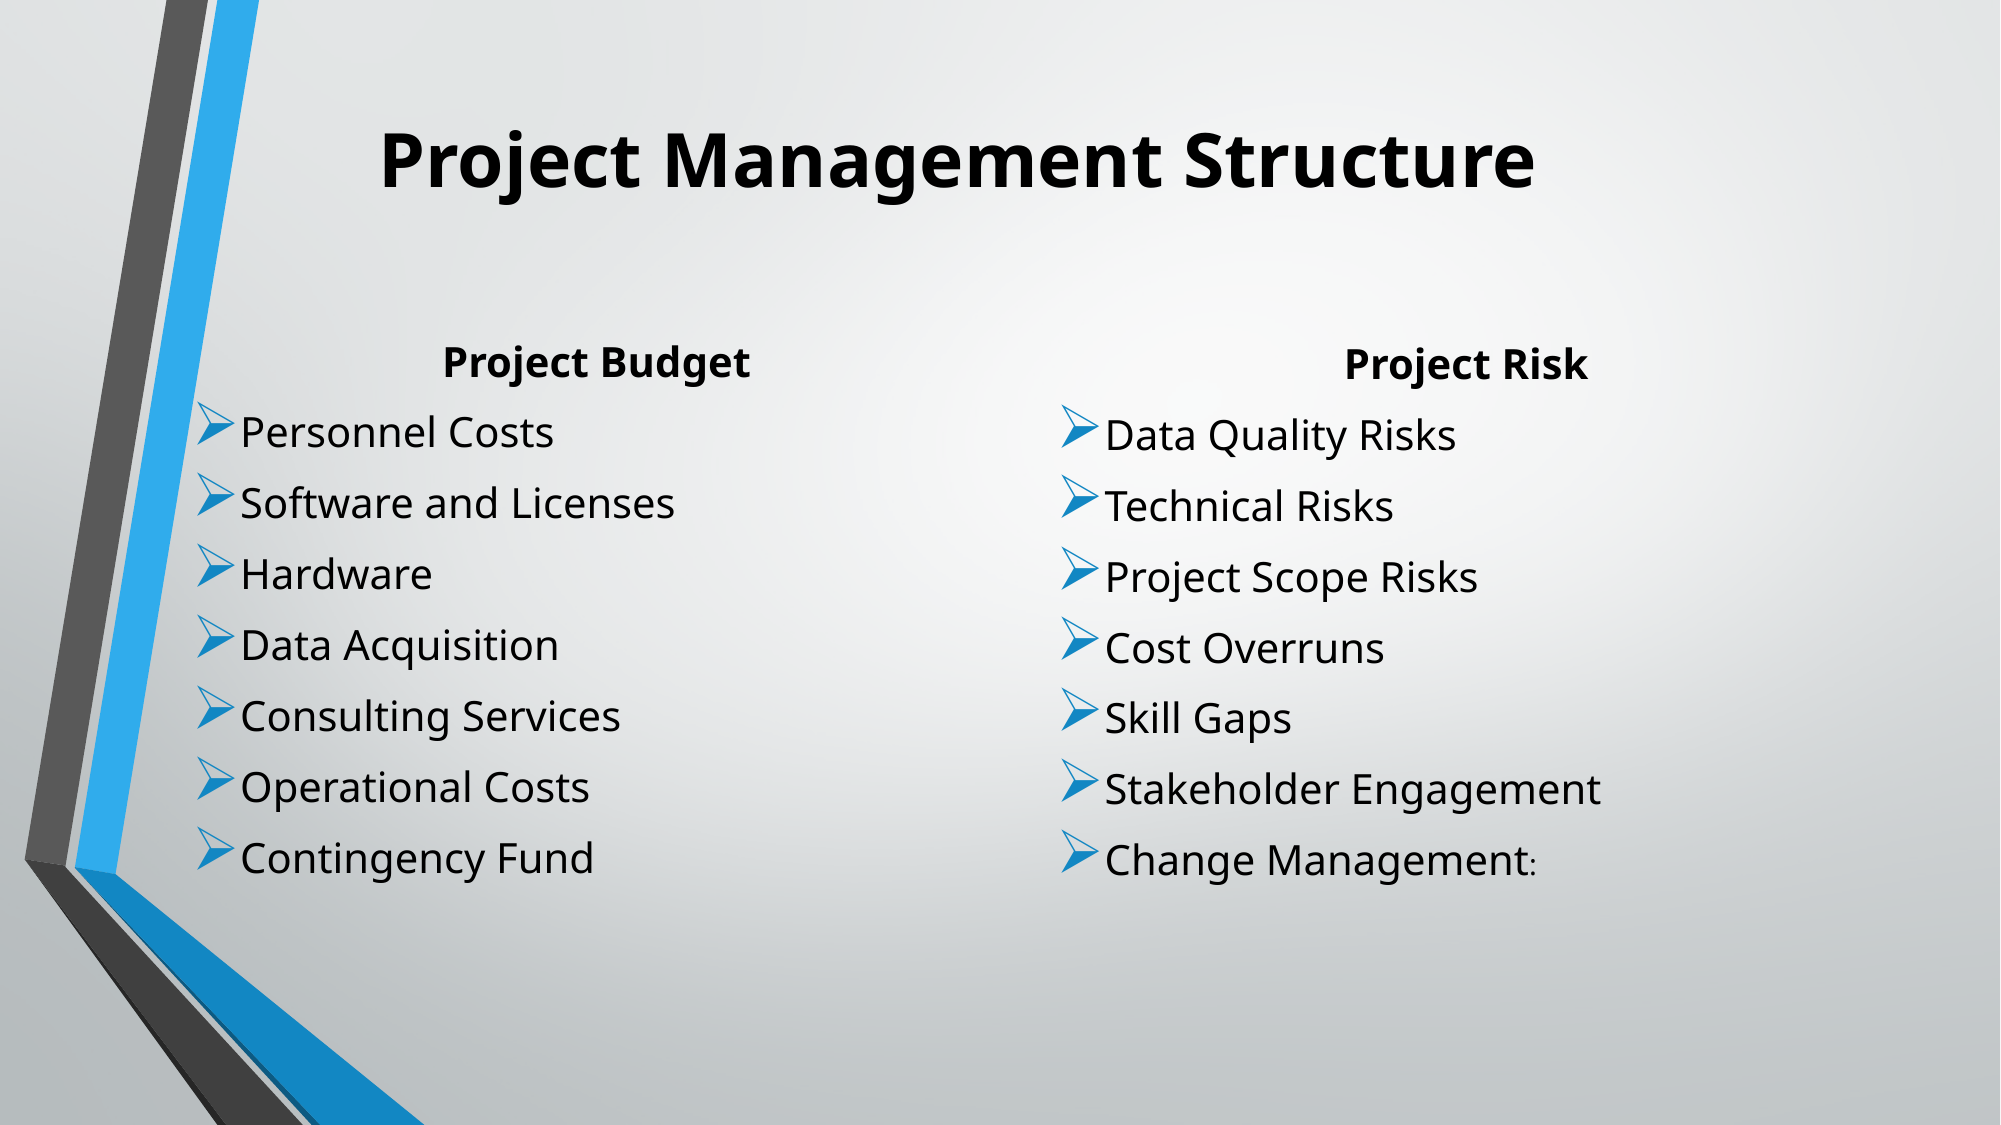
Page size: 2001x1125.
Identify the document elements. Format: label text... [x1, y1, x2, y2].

list Project Budget Personnel Costs Software and Licenses Hardware Data Acquisition Consulting Services Operational Costs Contingency Fund [176, 251, 1027, 966]
list Project Risk Data Quality Risks Technical Risks Project Scope Risks Cost Overruns Skill Gaps Stakeholder Engagement Change Management: [1041, 254, 1892, 968]
title Project Management Structure [208, 88, 1708, 226]
